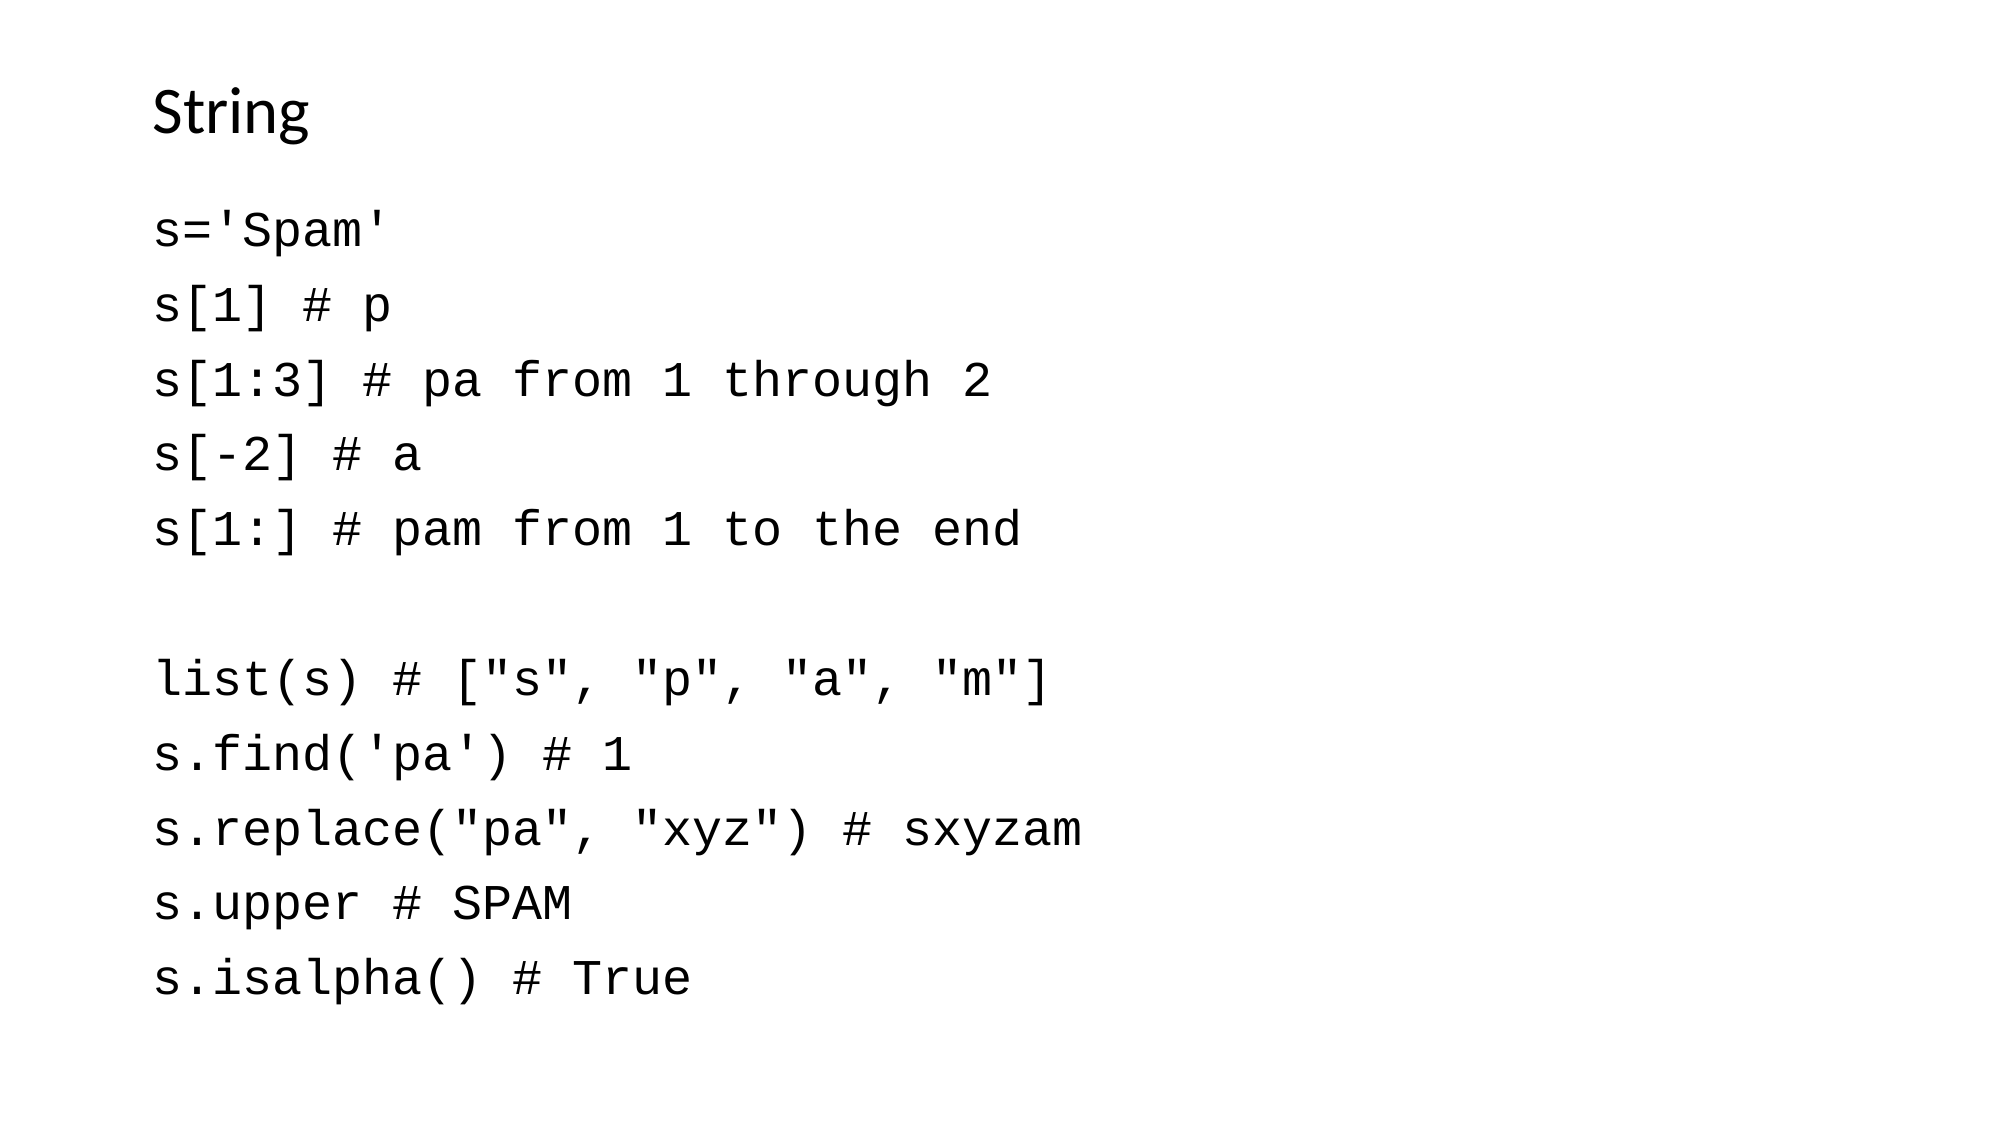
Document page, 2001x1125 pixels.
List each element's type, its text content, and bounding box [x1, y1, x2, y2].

list s='Spam' s[1] # p s[1:3] # pa from 1 through 2 s[-2] # a s[1:] # pam from 1 to the end list(s) # ["s", "p", "a", "m"] s.find('pa') # 1 s.replace("pa", "xyz") # sxyzam s.upper # SPAM s.isalpha() # True [137, 195, 1863, 1013]
title String [137, 59, 1863, 165]
